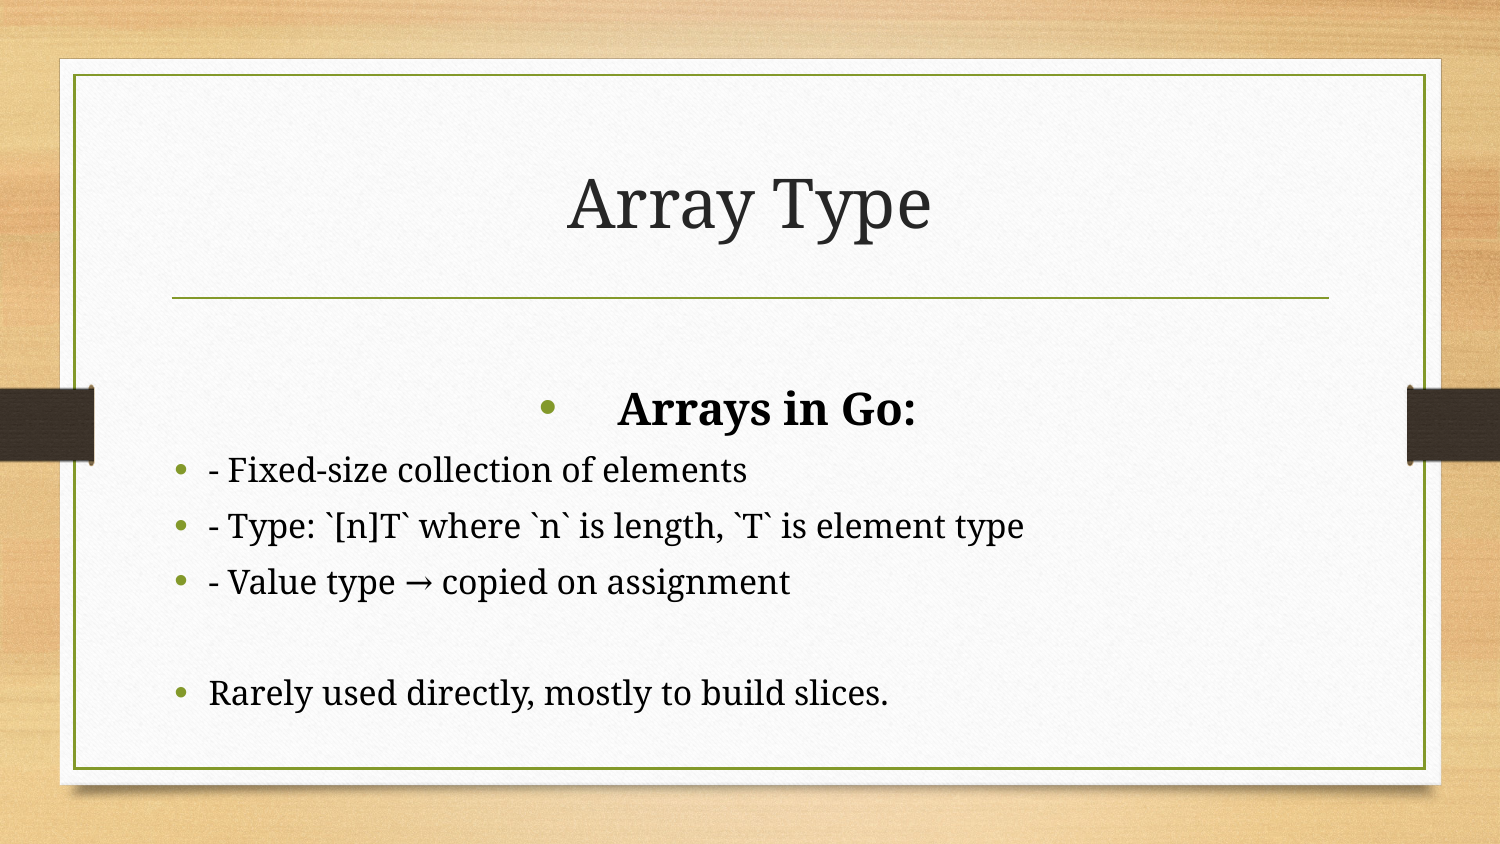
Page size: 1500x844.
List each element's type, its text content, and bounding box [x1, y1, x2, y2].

list Arrays in Go: - Fixed-size collection of elements - Type: `[n]T` where `n` is length, `T` is element type - Value type → copied on assignment Rarely used directly, mostly to build slices. [159, 314, 1341, 723]
title Array Type [159, 120, 1341, 282]
picture [0, 0, 1500, 844]
